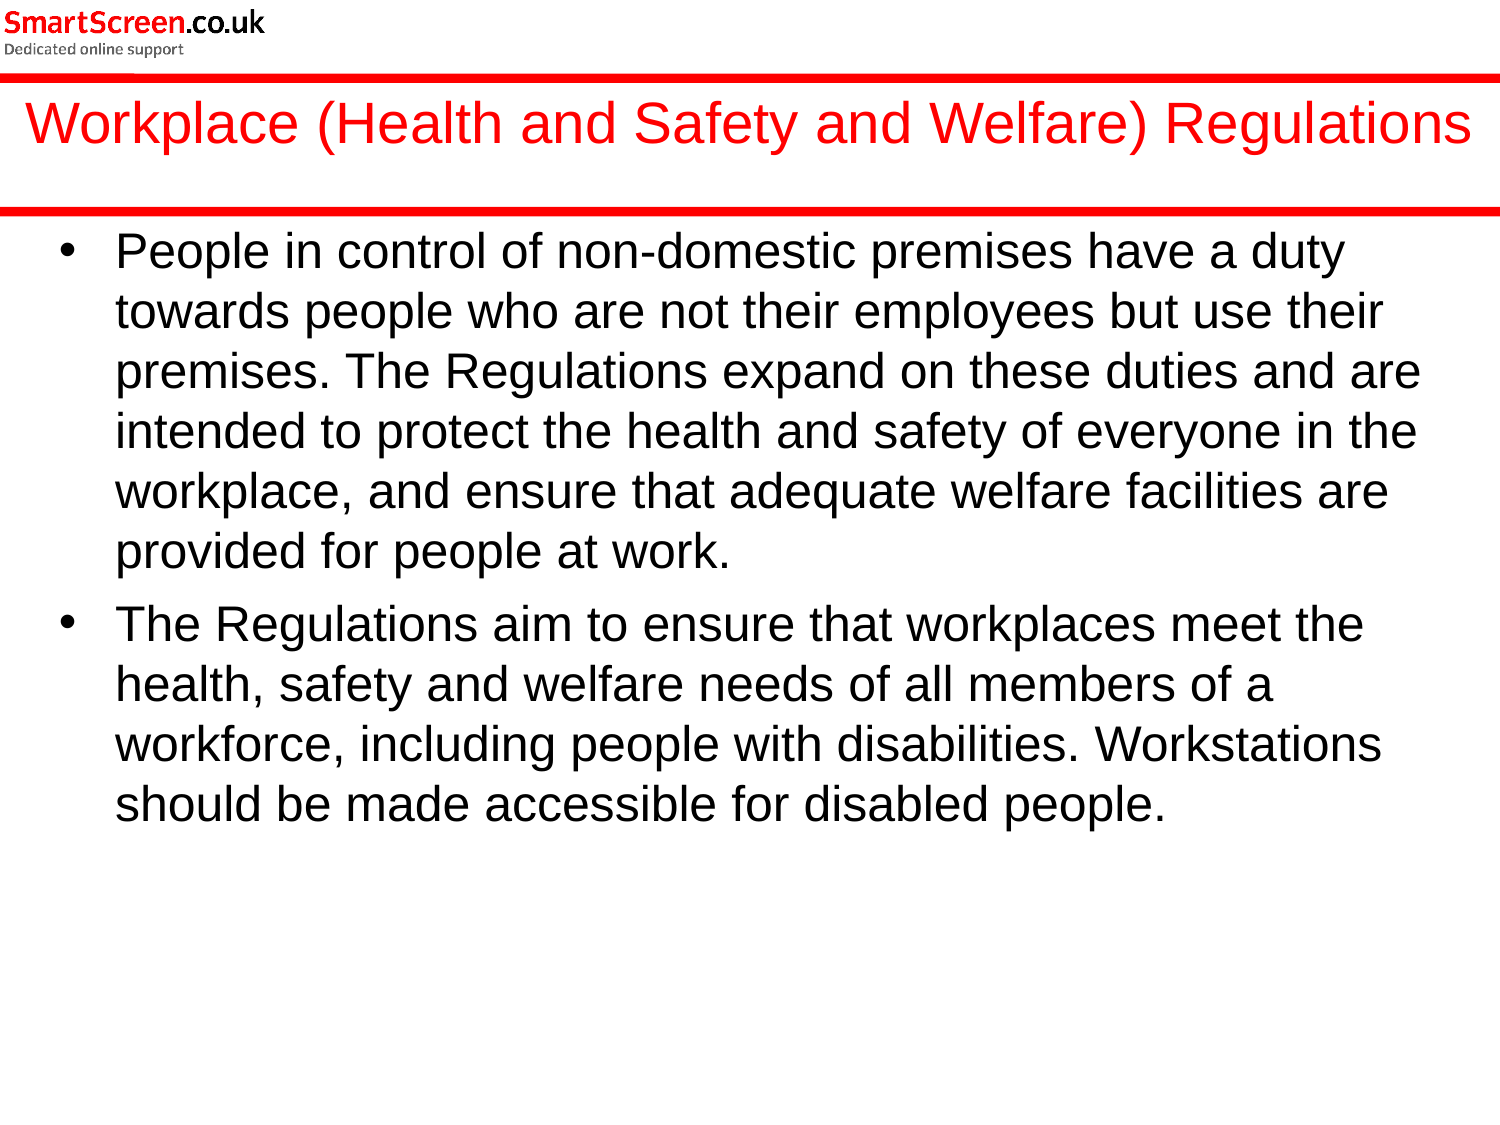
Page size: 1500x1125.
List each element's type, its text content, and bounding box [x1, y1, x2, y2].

text_box People in control of non-domestic premises have a duty towards people who are not their employees but use their premises. The Regulations expand on these duties and are intended to protect the health and safety of everyone in the workplace, and ensure that adequate welfare facilities are provided for people at work. The Regulations aim to ensure that workplaces meet the health, safety and welfare needs of all members of a workforce, including people with disabilities. Workstations should be made accessible for disabled people. [0, 212, 1500, 839]
picture [4, 9, 265, 58]
title Workplace (Health and Safety and Welfare) Regulations [0, 78, 1500, 209]
